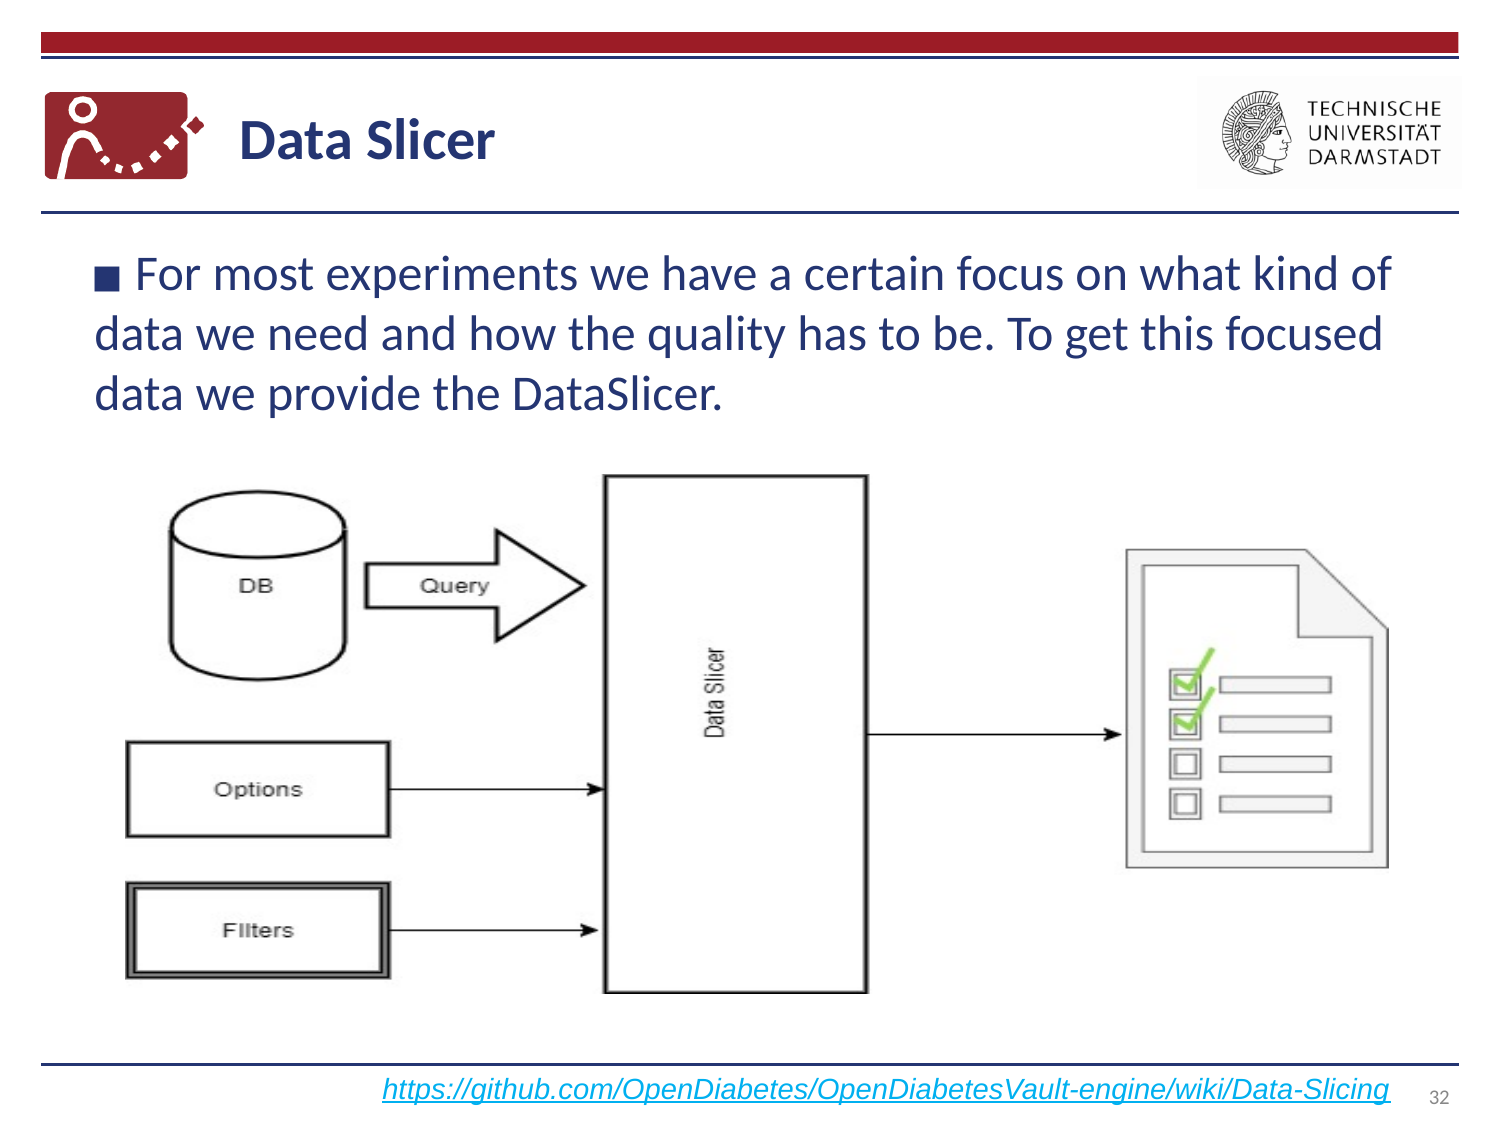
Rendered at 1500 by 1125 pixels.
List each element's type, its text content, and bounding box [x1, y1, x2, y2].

list For most experiments we have a certain focus on what kind of data we need and how the quality has to be. To get this focused data we provide the DataSlicer. [50, 224, 1450, 1050]
picture [1199, 76, 1462, 189]
title Data Slicer [224, 70, 1199, 202]
text_box https://github.com/OpenDiabetes/OpenDiabetesVault-engine/wiki/Data-Slicing [367, 1062, 1469, 1113]
picture [44, 92, 204, 185]
picture [124, 474, 1390, 994]
